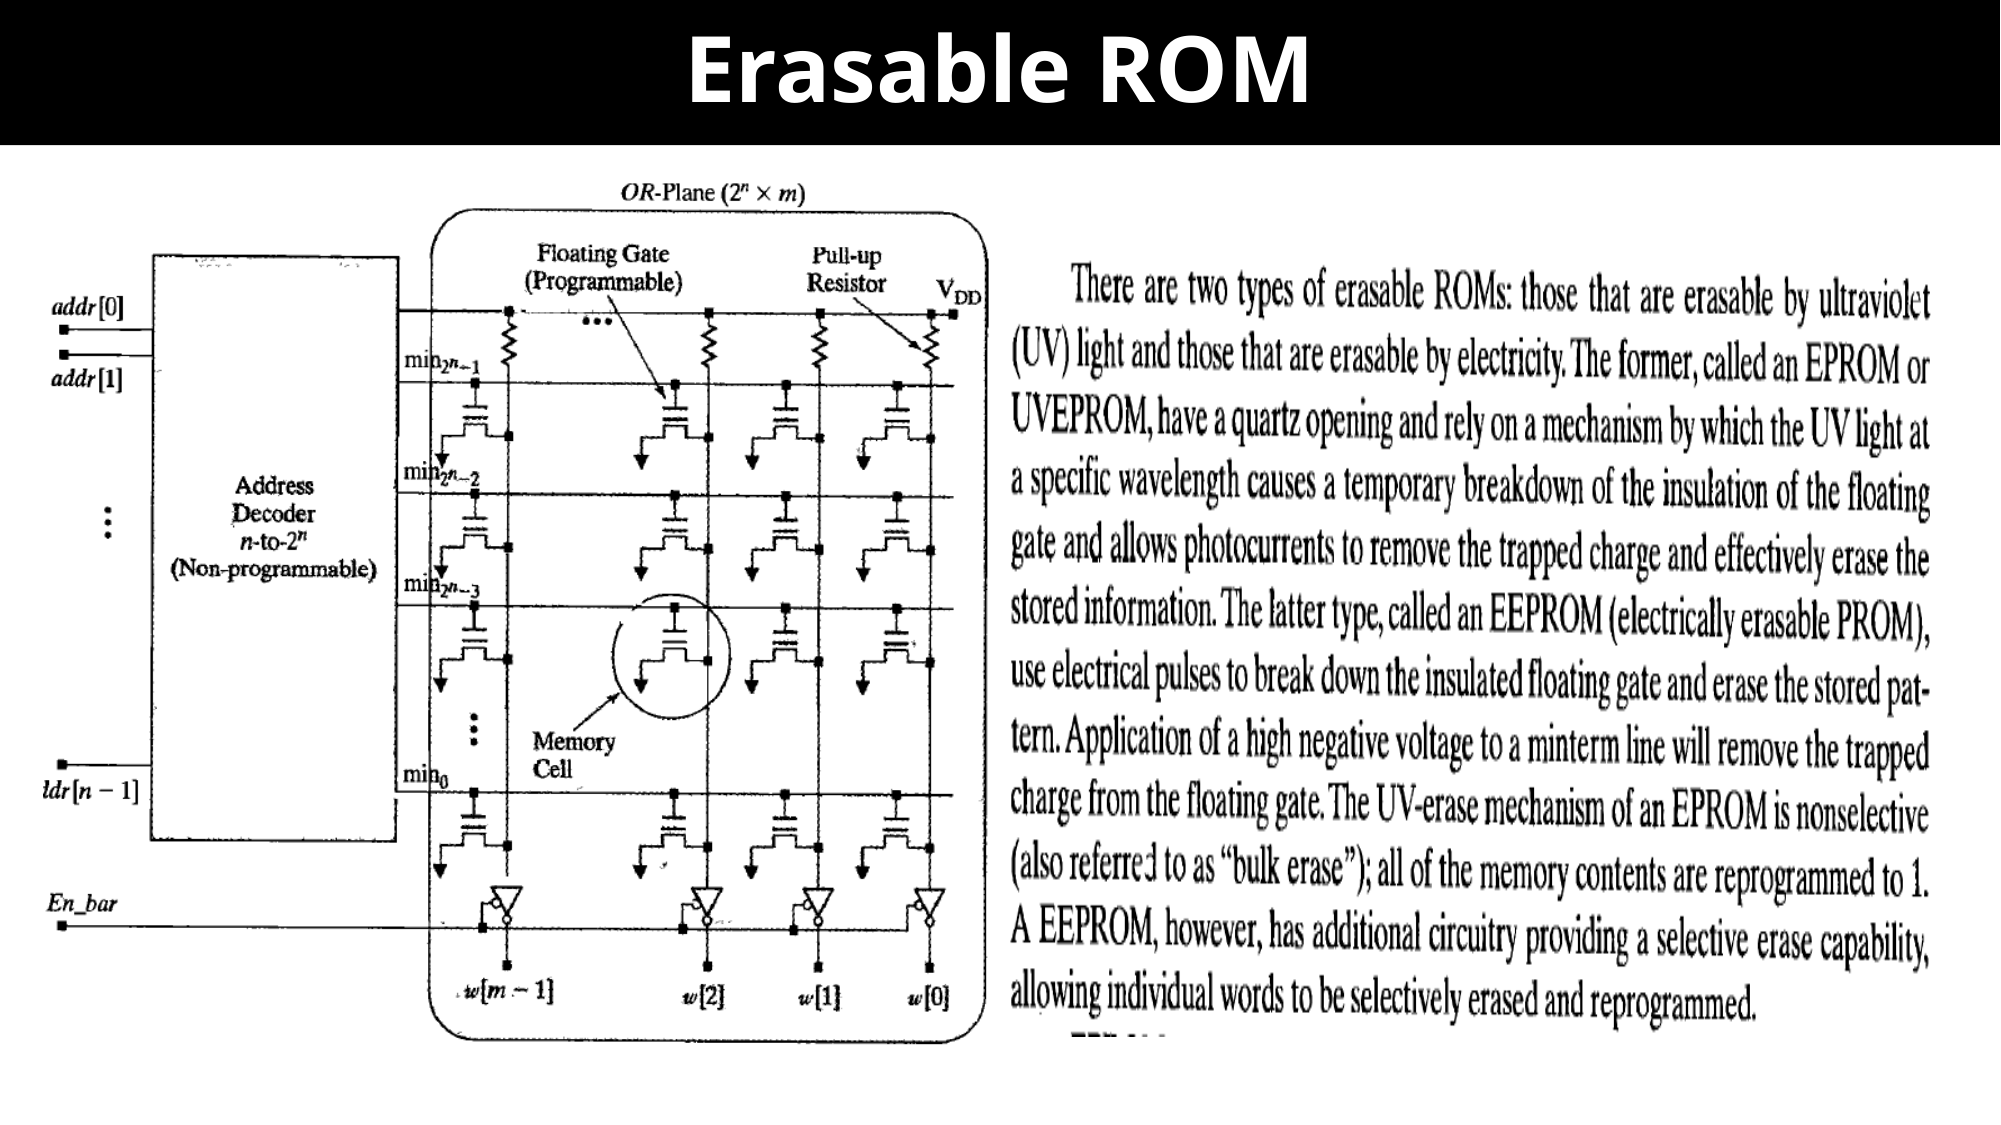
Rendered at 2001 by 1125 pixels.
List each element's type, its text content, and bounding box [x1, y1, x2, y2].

picture [43, 161, 1931, 1064]
title Erasable ROM [0, 0, 2000, 146]
